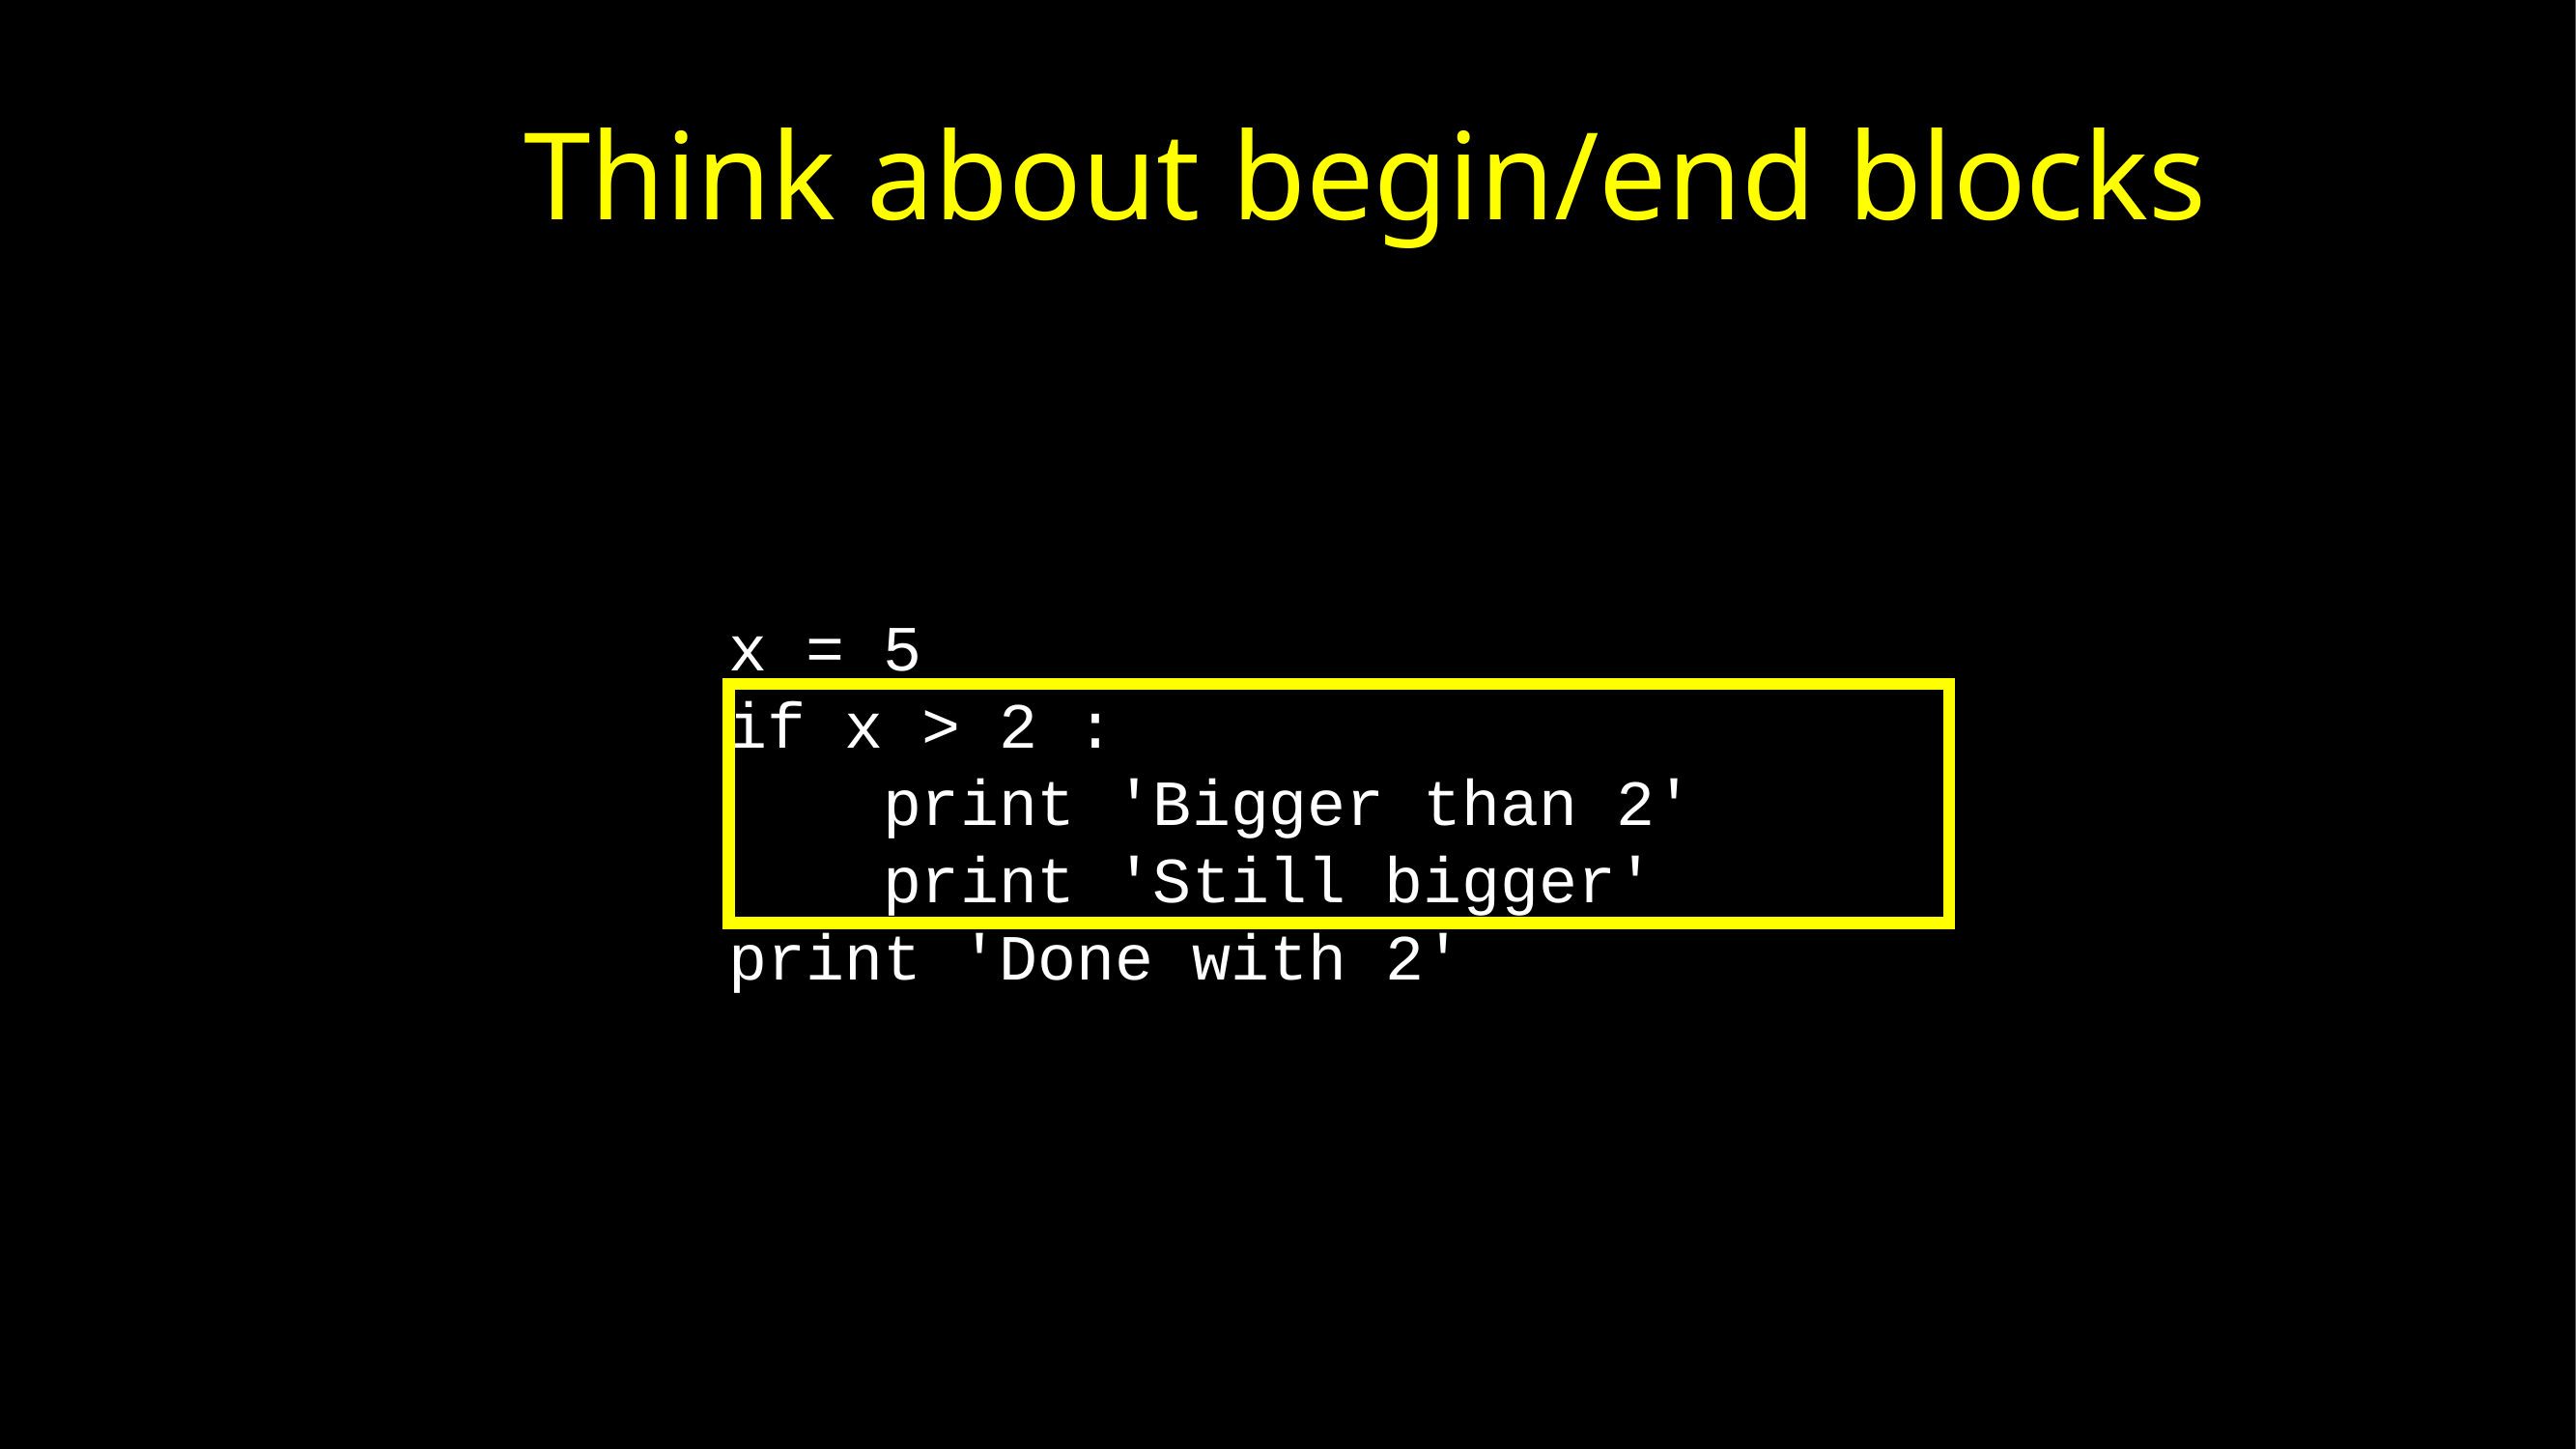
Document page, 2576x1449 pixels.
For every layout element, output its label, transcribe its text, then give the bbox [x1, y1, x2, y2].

text_box x = 5 if x > 2 : print 'Bigger than 2' print 'Still bigger' print 'Done with 2' [728, 374, 1991, 1302]
text_box [728, 683, 1949, 923]
text_box Think about begin/end blocks [382, 56, 2349, 321]
